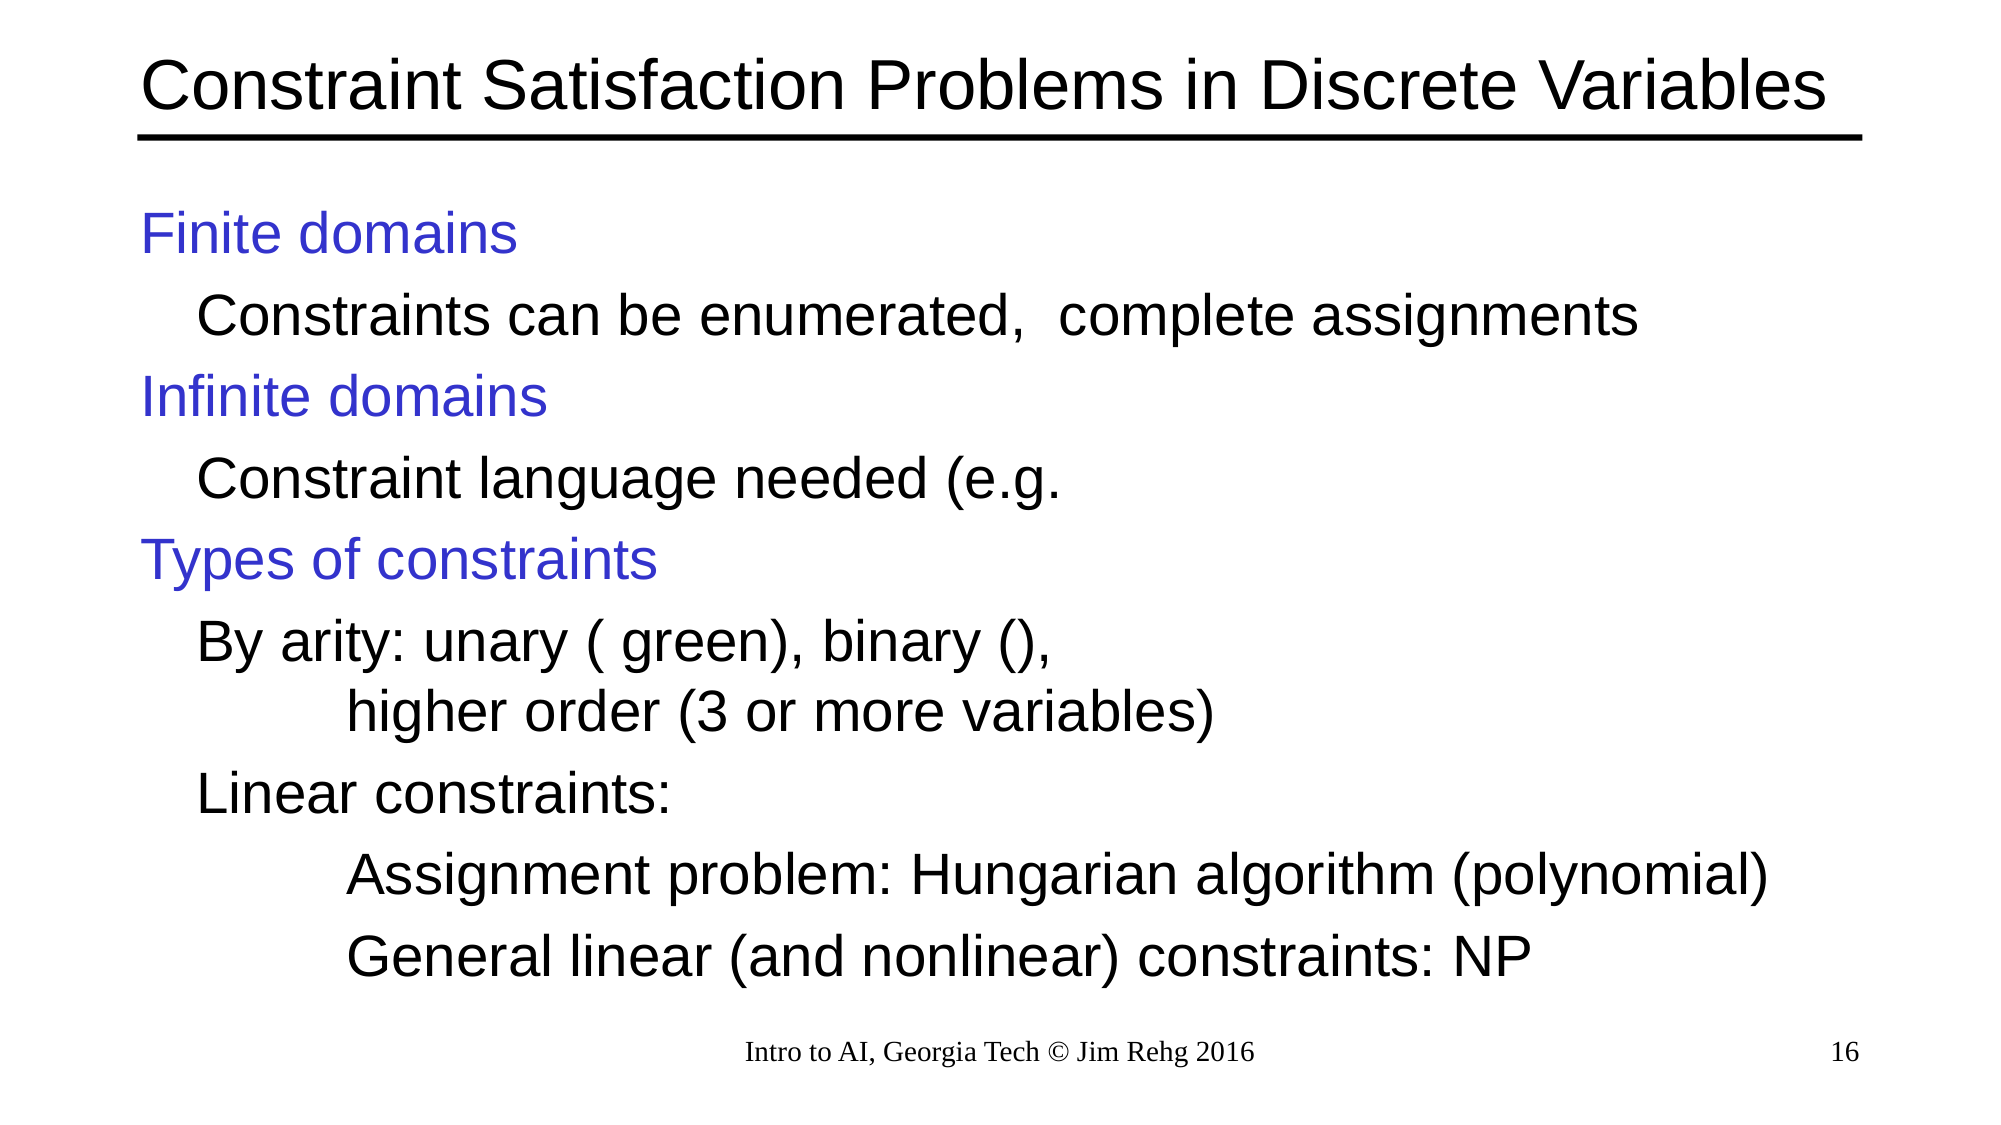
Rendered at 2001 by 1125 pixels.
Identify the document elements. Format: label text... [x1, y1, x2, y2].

title Constraint Satisfaction Problems in Discrete Variables [125, 12, 1875, 150]
footer Intro to AI, Georgia Tech © Jim Rehg 2016 [683, 1024, 1317, 1101]
slide_number 16 [1433, 1024, 1876, 1101]
